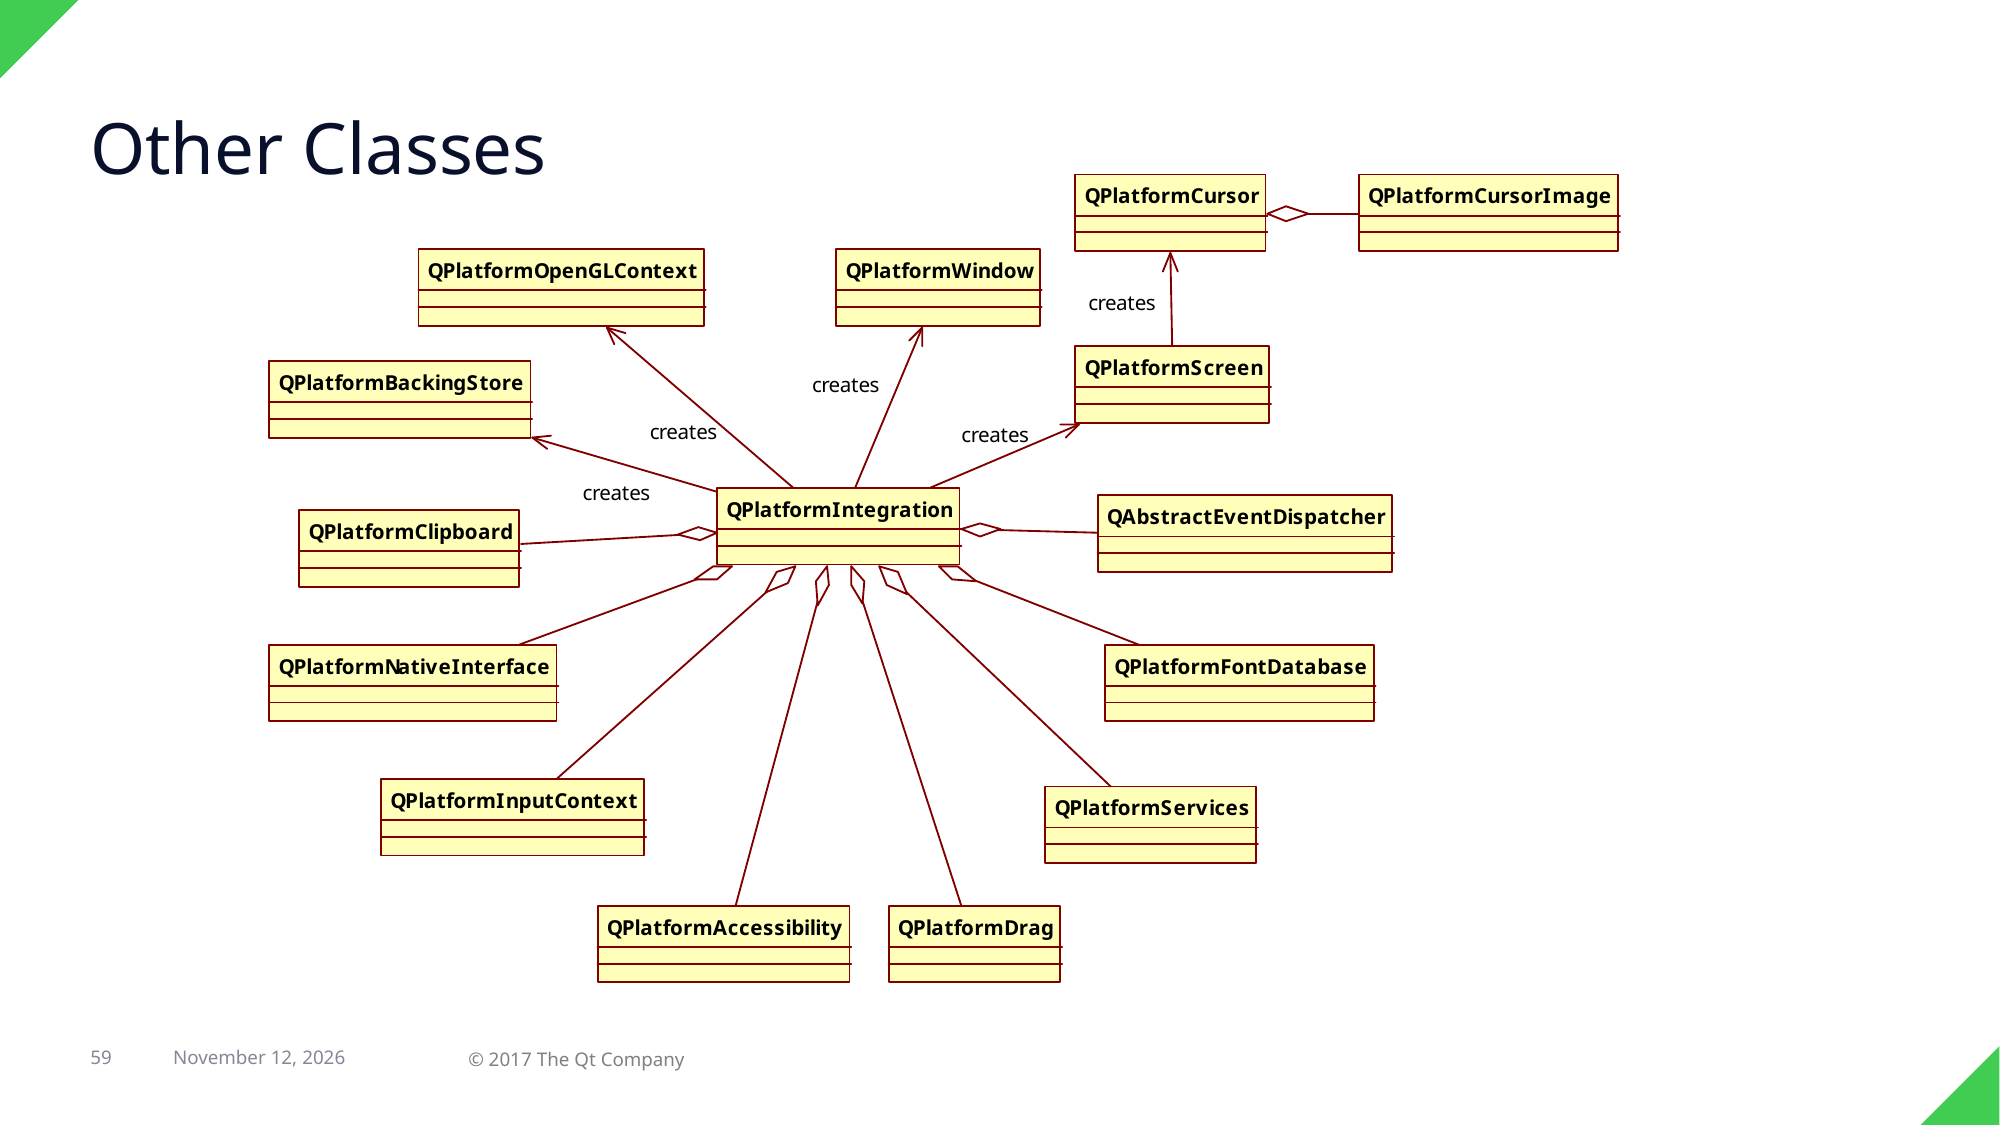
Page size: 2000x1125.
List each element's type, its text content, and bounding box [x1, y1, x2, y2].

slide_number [173, 1046, 468, 1071]
footer © 2017 The Qt Company [468, 1046, 1910, 1071]
title Other Classes [90, 113, 1910, 268]
slide_number 59 [90, 1046, 173, 1071]
picture [231, 137, 1658, 1022]
